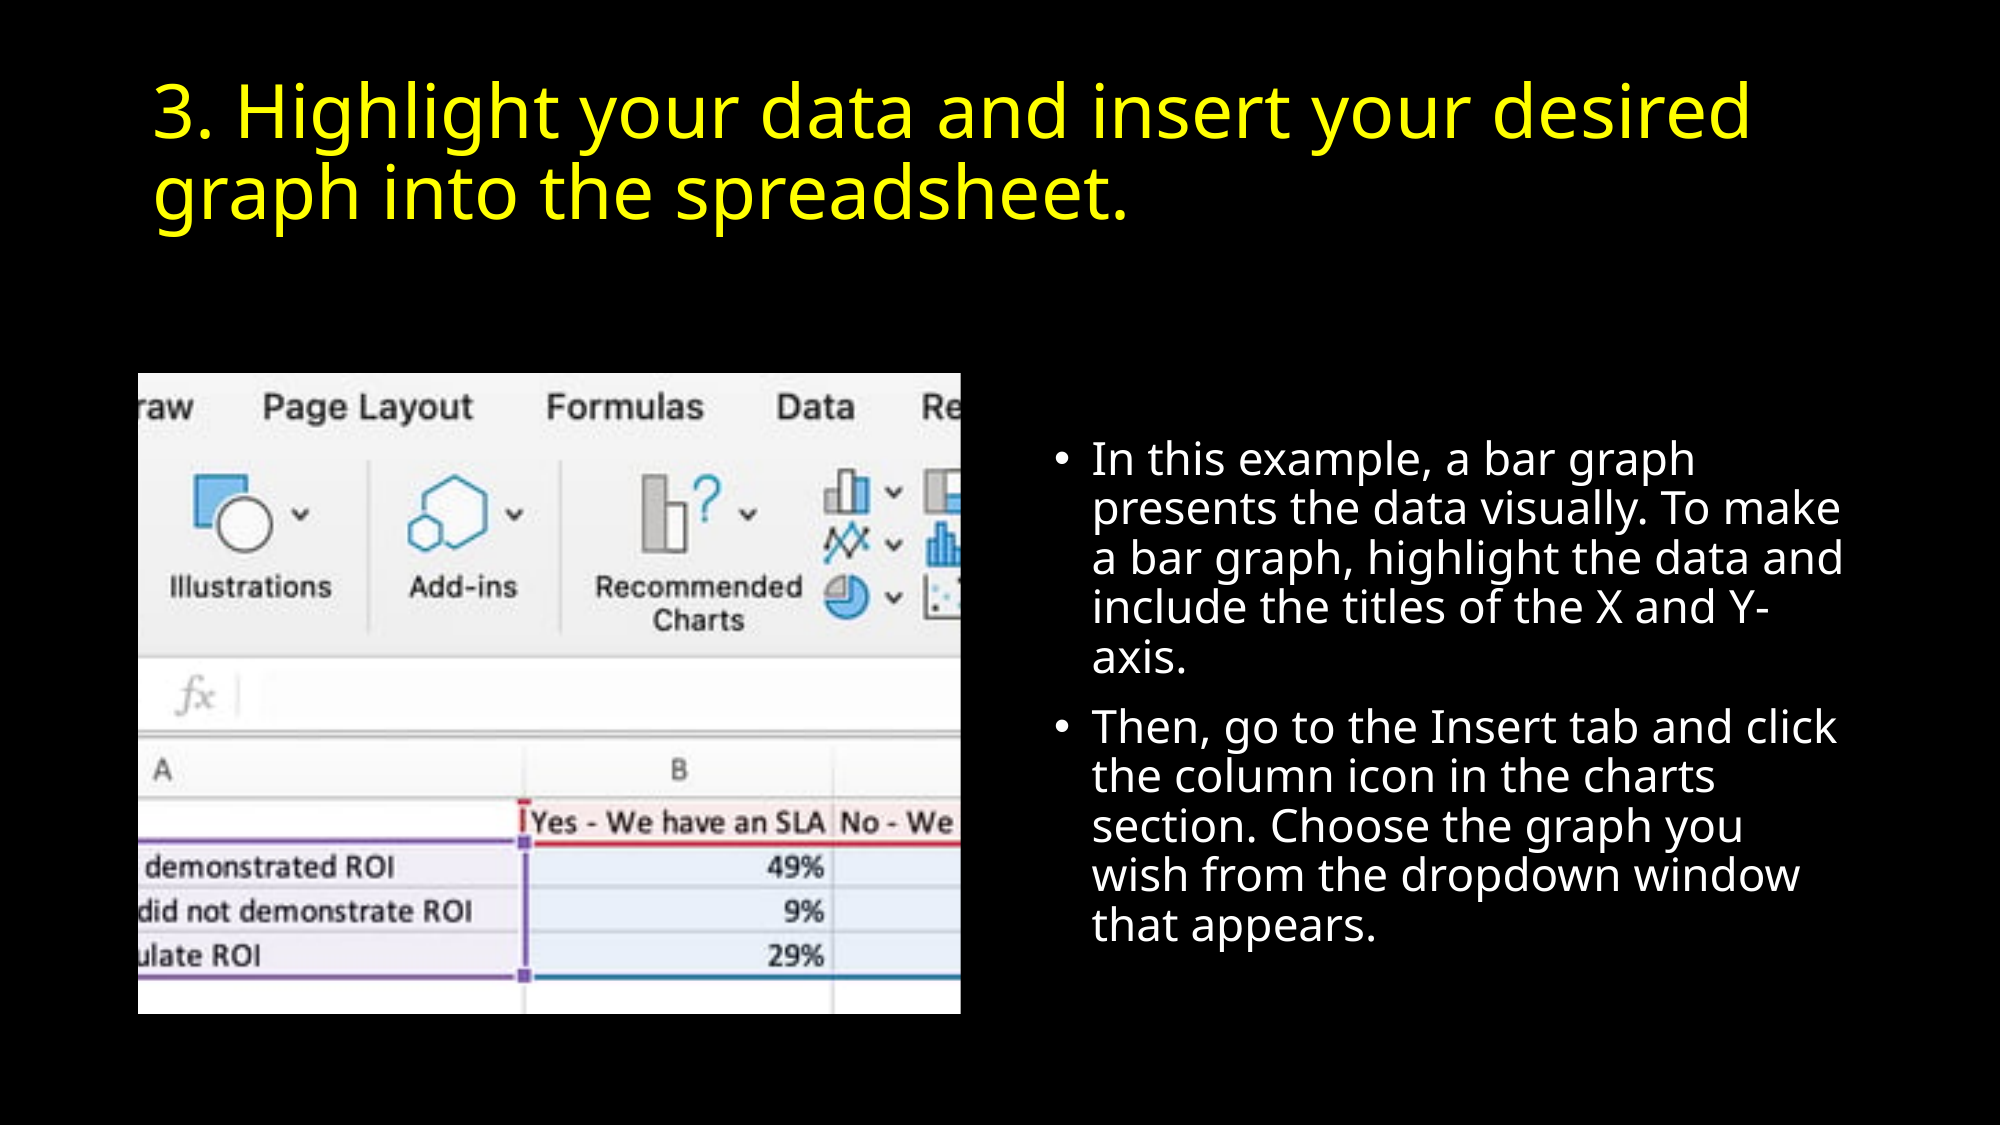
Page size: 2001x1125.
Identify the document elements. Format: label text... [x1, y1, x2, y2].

title 3. Highlight your data and insert your desired graph into the spreadsheet. [137, 59, 1937, 340]
picture [137, 373, 961, 1014]
list In this example, a bar graph presents the data visually. To make a bar graph, highlight the data and include the titles of the X and Y-axis. Then, go to the Insert tab and click the column icon in the charts section. Choose the graph you wish from the dropdown window that appears. [1039, 373, 1862, 1014]
